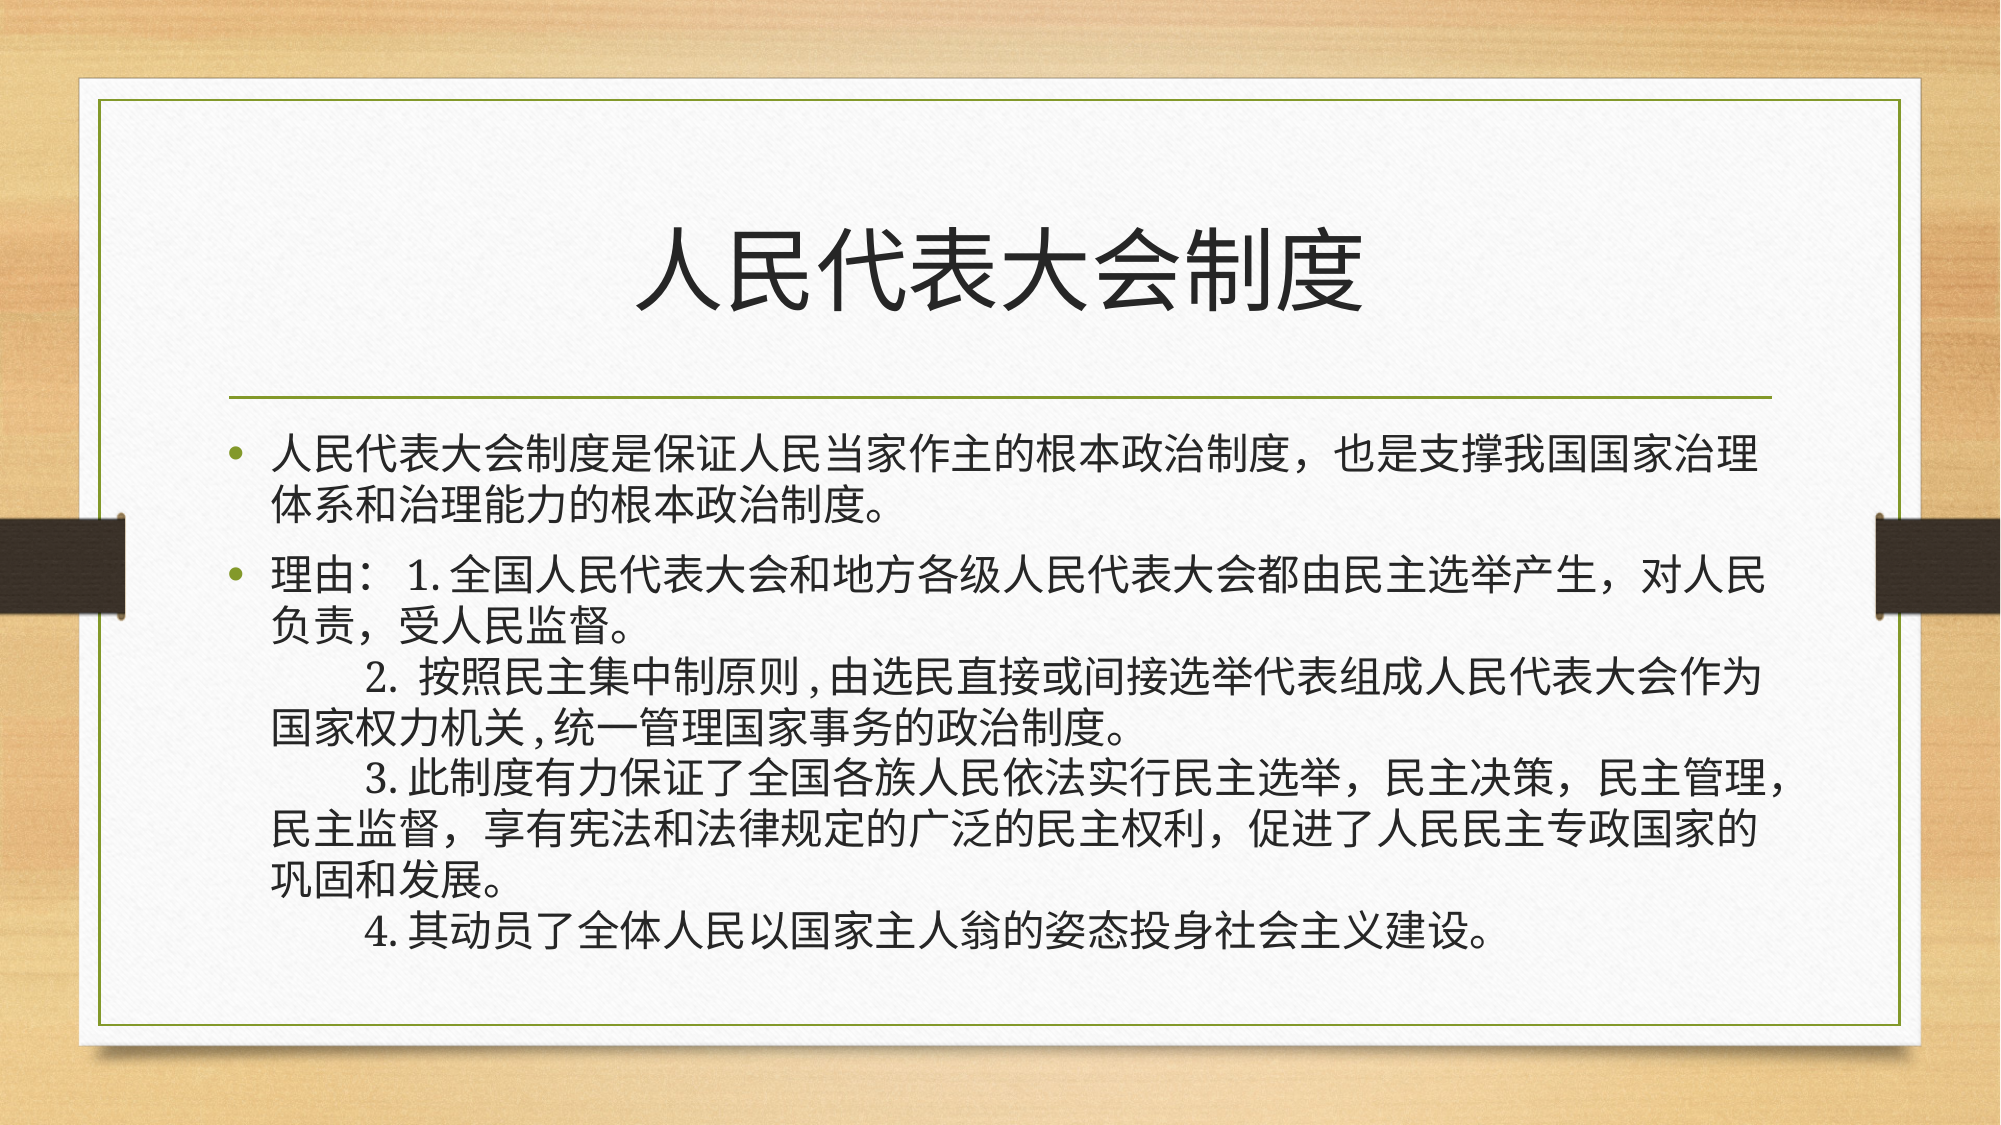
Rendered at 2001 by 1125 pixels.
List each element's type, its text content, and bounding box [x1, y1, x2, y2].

picture [0, 0, 2001, 1125]
title 人民代表大会制度 [212, 161, 1788, 375]
list 人民代表大会制度是保证人民当家作主的根本政治制度，也是支撑我国国家治理体系和治理能力的根本政治制度。 理由：1.全国人民代表大会和地方各级人民代表大会都由民主选举产生，对人民负责，受人民监督。 2. 按照民主集中制原则,由选民直接或间接选举代表组成人民代表大会作为国家权力机关,统一管理国家事务的政治制度。 3.此制度有力保证了全国各族人民依法实行民主选举，民主决策，民主管理，民主监督，享有宪法和法律规定的广泛的民主权利，促进了人民民主专政国家的巩固和发展。 4.其动员了全体人民以国家主人翁的姿态投身社会主义建设。 [212, 419, 1788, 964]
